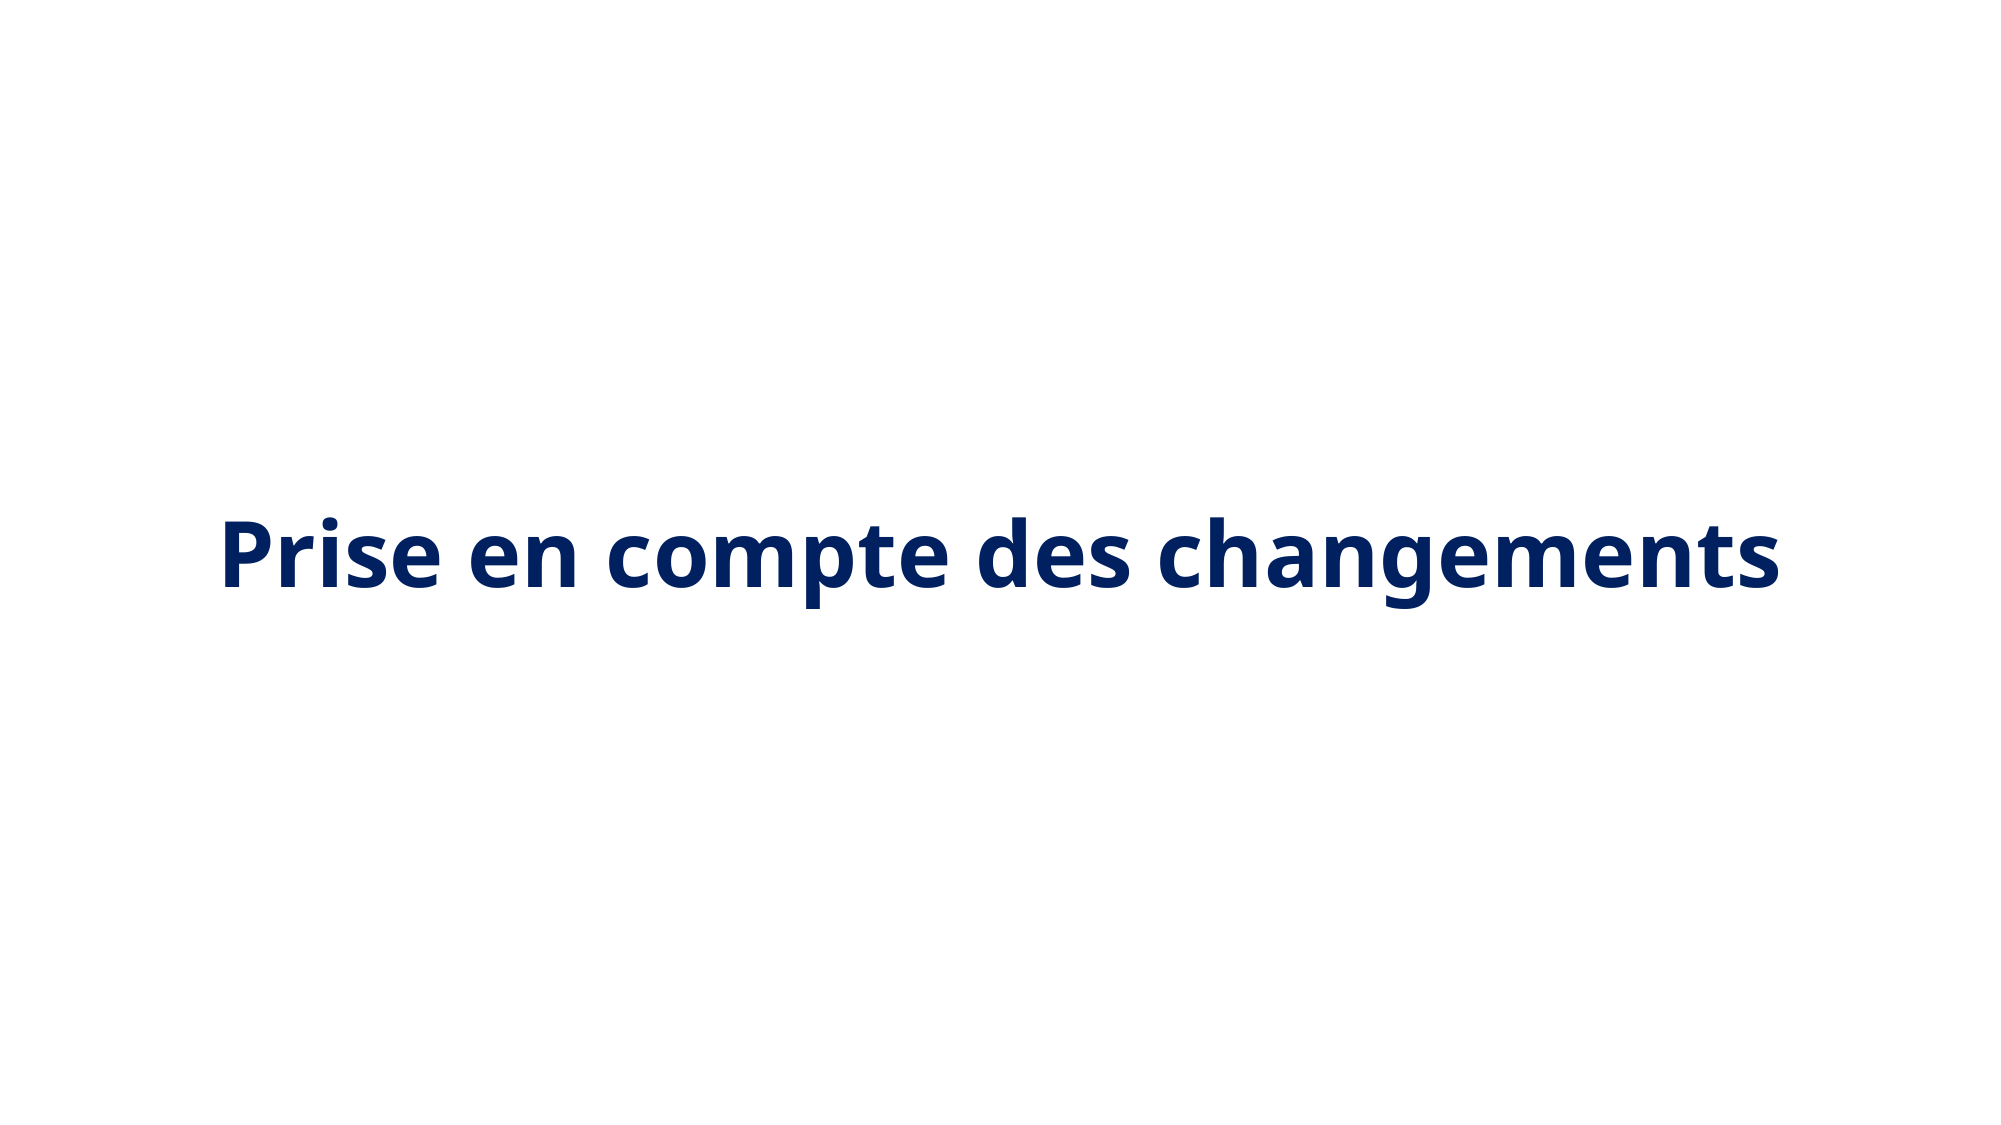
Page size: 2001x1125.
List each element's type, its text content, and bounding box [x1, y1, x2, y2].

text_box Prise en compte des changements [161, 501, 1839, 624]
